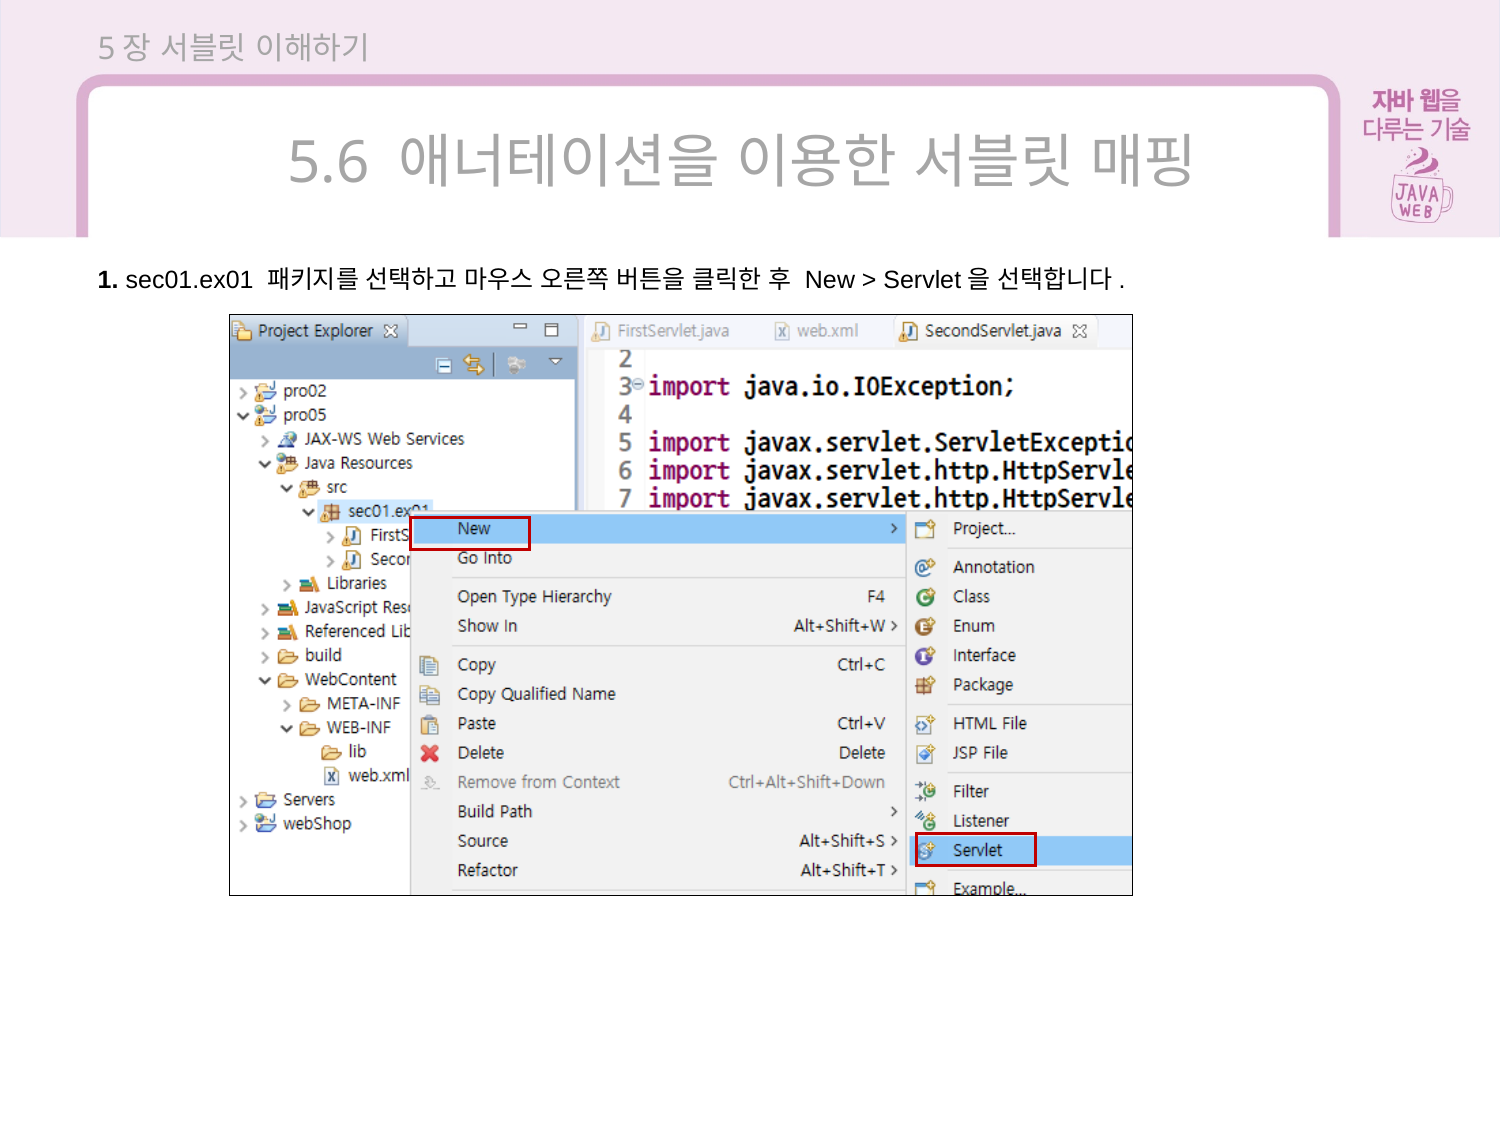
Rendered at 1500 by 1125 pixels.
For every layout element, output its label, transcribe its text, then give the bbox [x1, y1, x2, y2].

picture [0, 0, 1500, 1125]
text_box 5장 서블릿 이해하기 [82, 0, 1133, 74]
text_box 5.6 애너테이션을 이용한 서블릿 매핑 [217, 117, 1268, 202]
text_box 1. sec01.ex01 패키지를 선택하고 마우스 오른쪽 버튼을 클릭한 후 New > Servlet을 선택합니다. [82, 256, 1334, 301]
